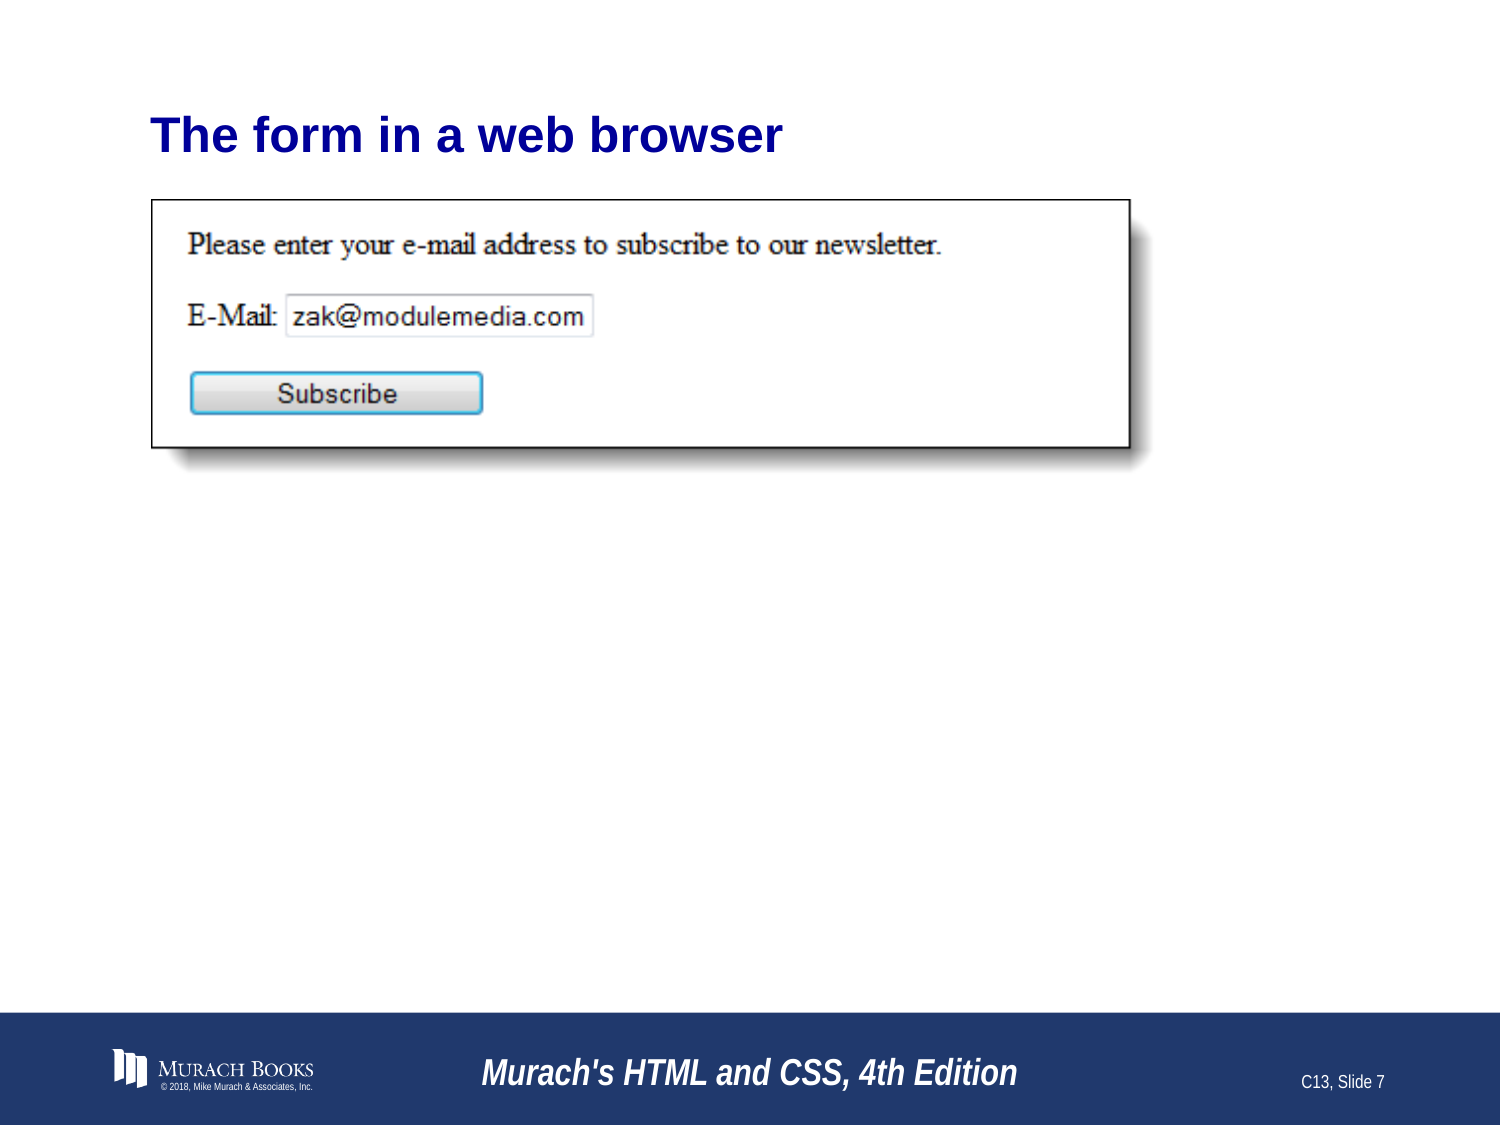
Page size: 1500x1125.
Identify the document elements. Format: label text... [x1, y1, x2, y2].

footer © 2018, Mike Murach & Associates, Inc. [12, 1025, 463, 1100]
title The form in a web browser [150, 102, 1350, 164]
slide_number Murach's HTML and CSS, 4th Edition [463, 1025, 1050, 1100]
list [151, 199, 1156, 476]
slide_number C13, Slide 7 [1087, 1025, 1400, 1100]
